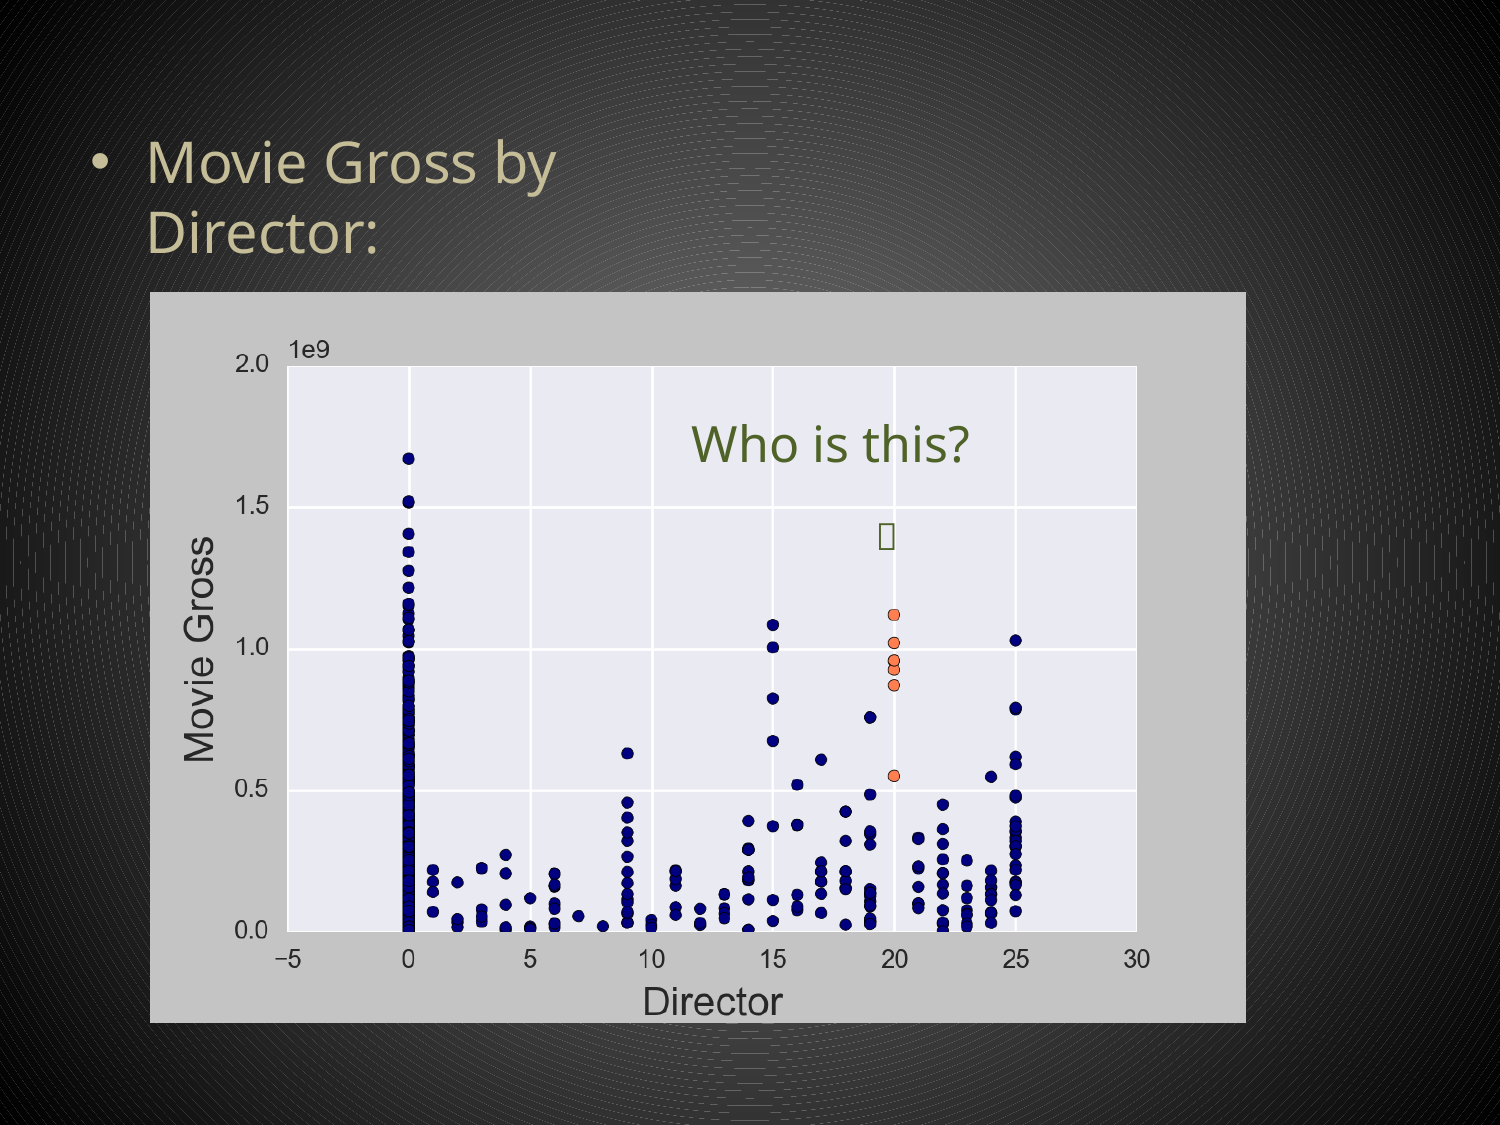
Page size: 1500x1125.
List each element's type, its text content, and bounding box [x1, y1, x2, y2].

picture [149, 292, 1246, 1024]
list Movie Gross by Director: [75, 118, 796, 273]
